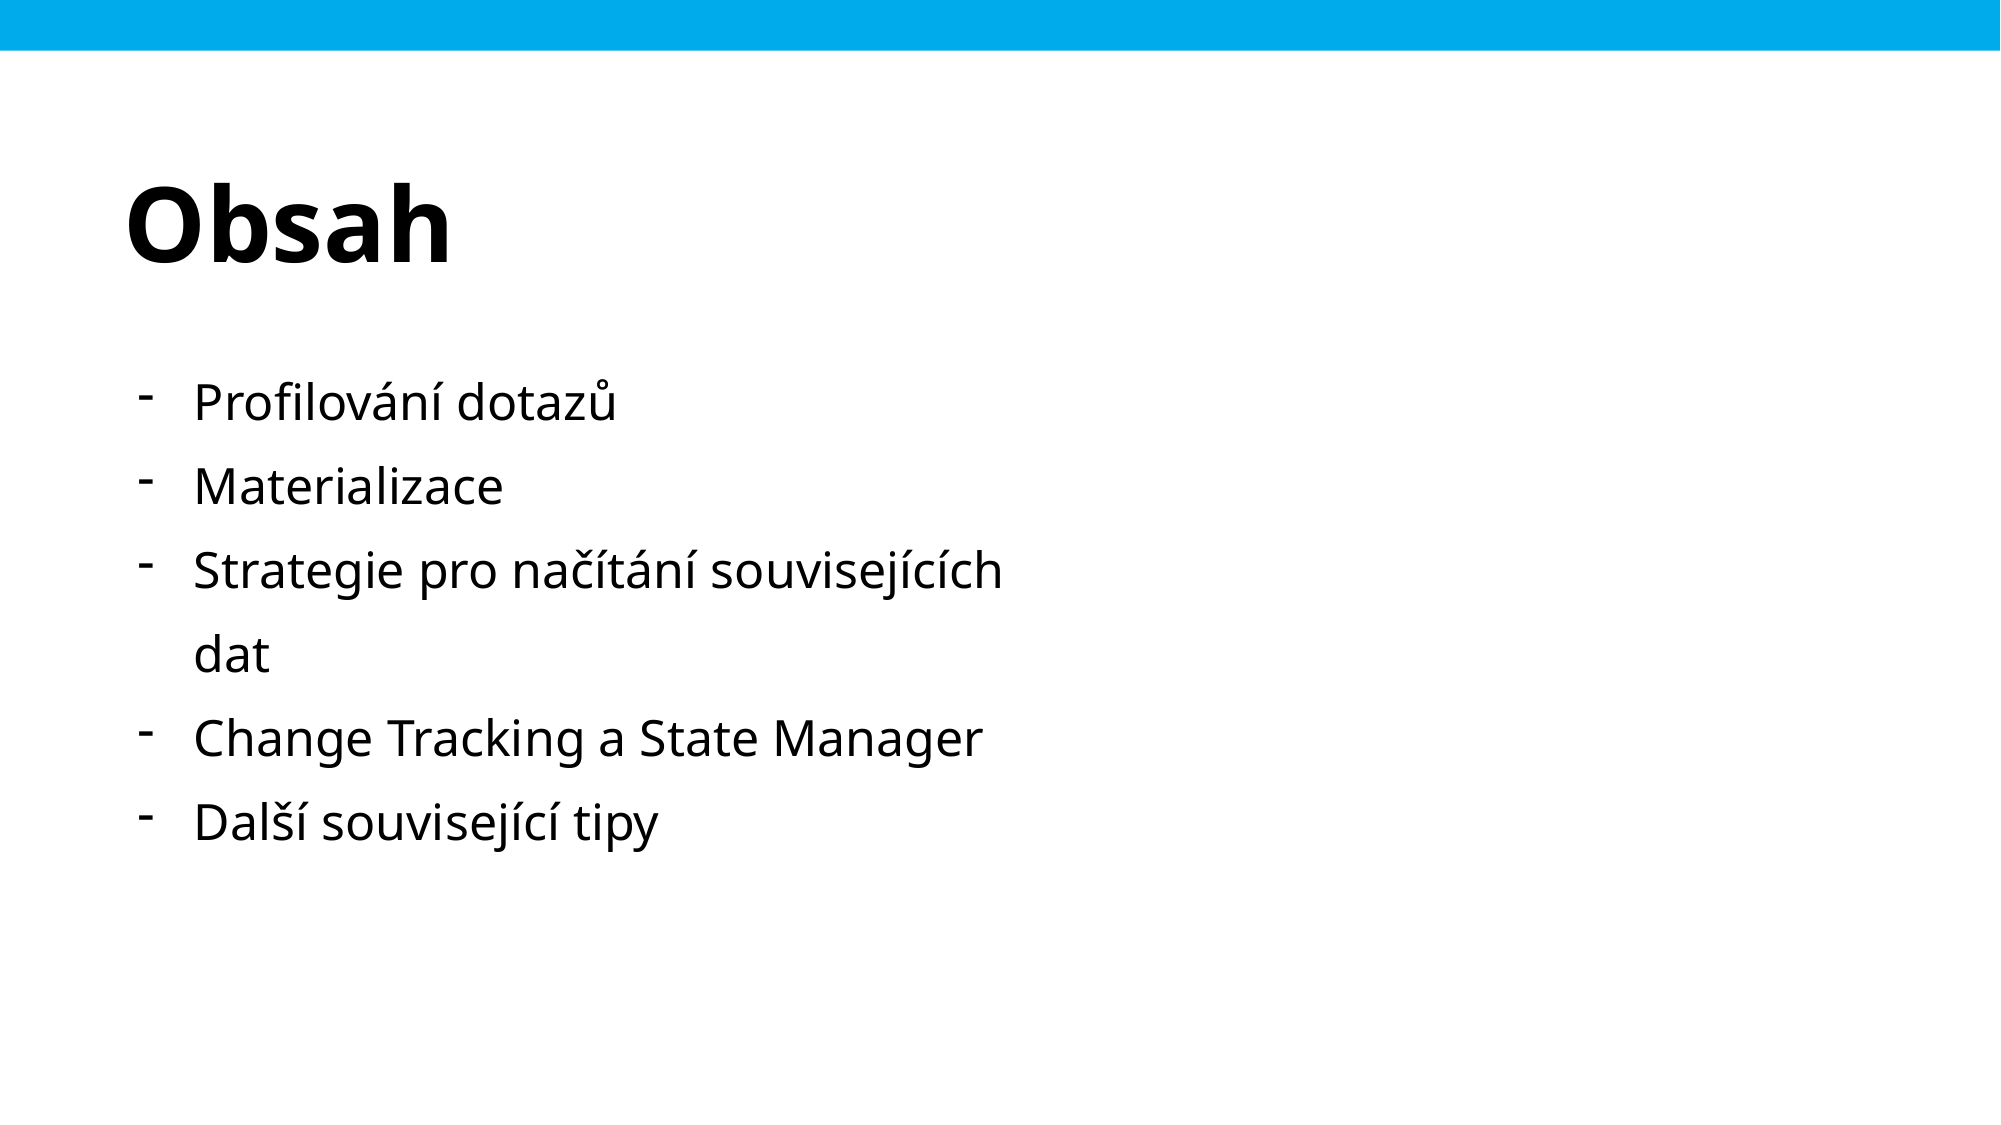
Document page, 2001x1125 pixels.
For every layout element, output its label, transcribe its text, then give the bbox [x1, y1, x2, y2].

text_box [0, 0, 2000, 52]
text_box Profilování dotazů Materializace Strategie pro načítání souvisejících dat Change Tracking a State Manager Další související tipy [123, 339, 1077, 942]
text_box Obsah [108, 113, 1567, 291]
